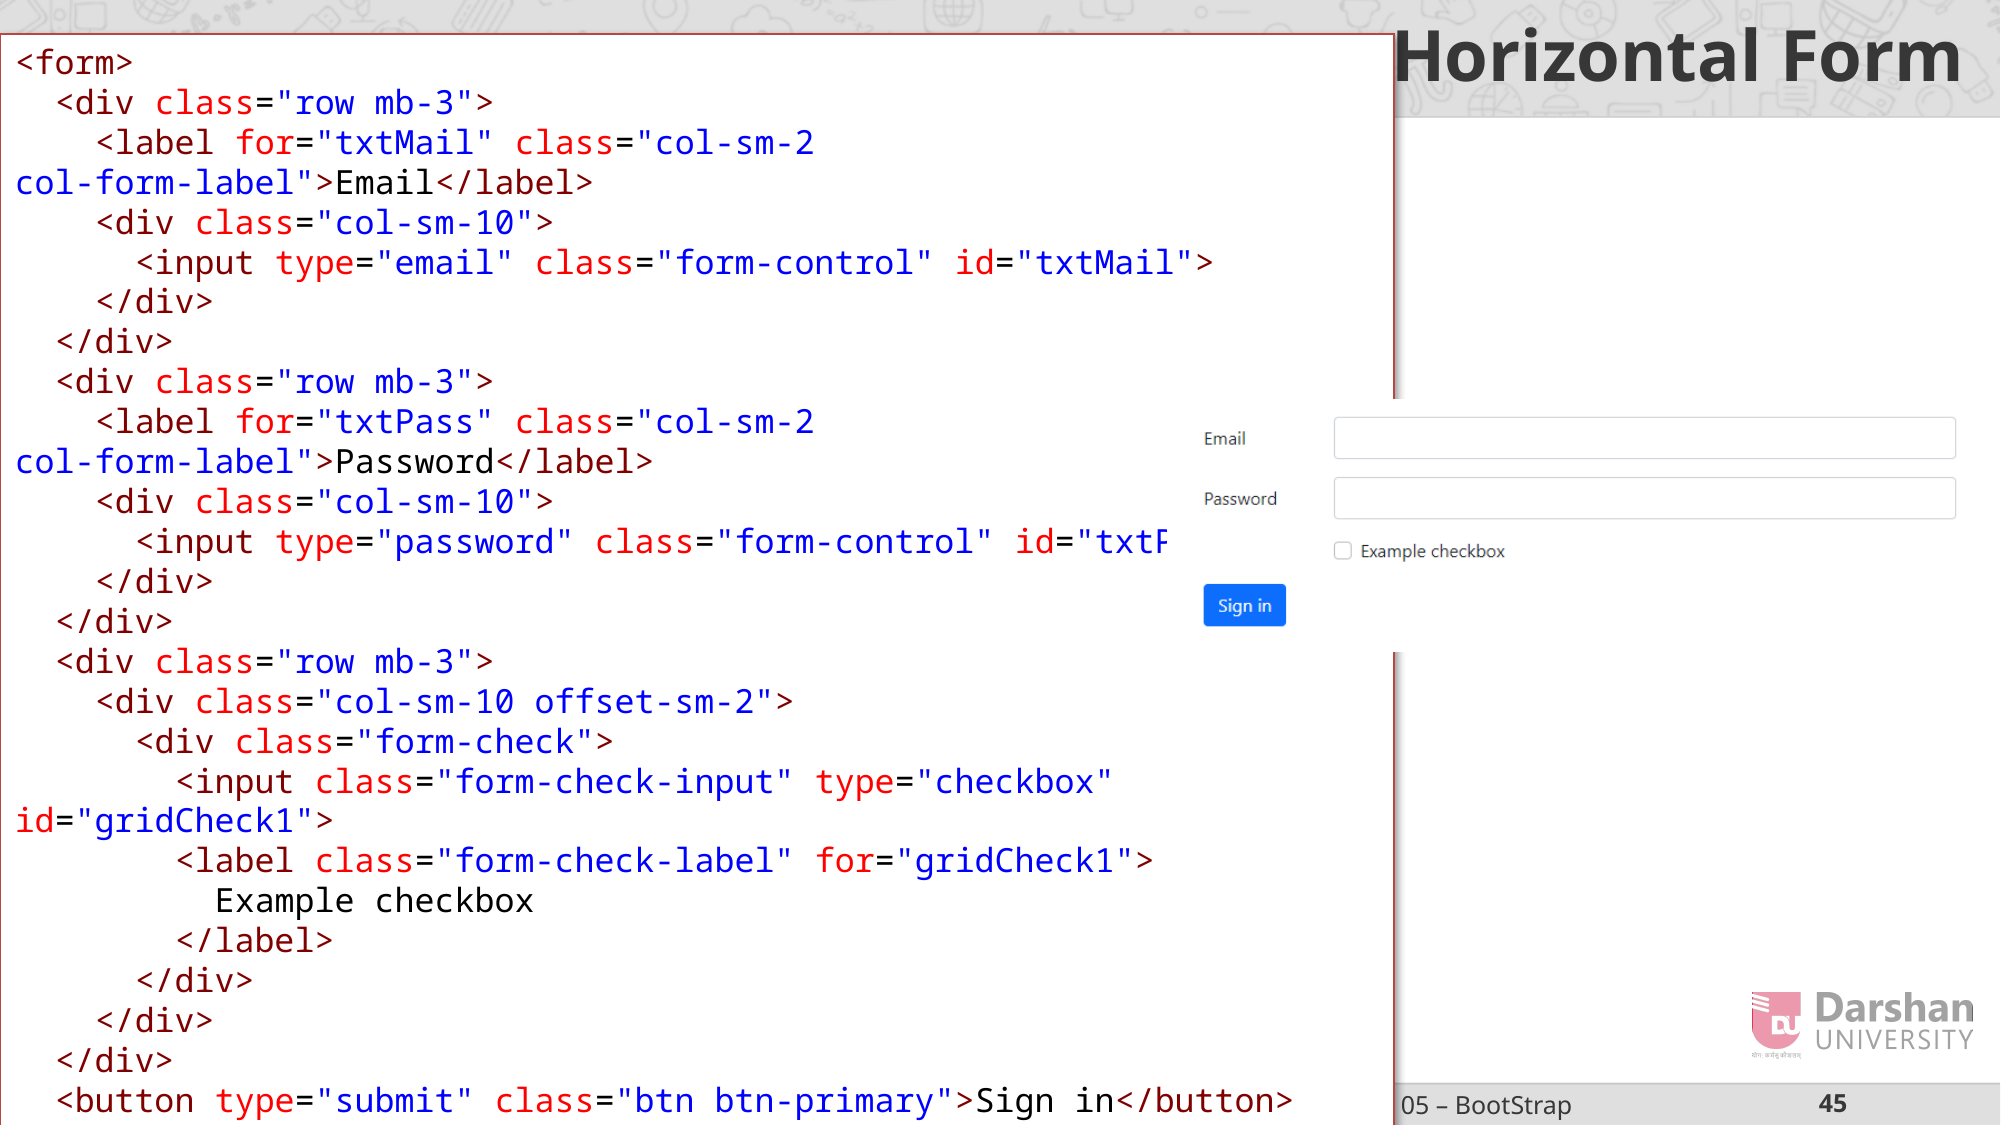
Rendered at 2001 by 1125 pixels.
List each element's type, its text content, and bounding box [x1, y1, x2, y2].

title Horizontal Form [0, 0, 2000, 117]
picture [1167, 399, 1993, 652]
table_cell Set the left and right padding of an element. [1752, 992, 1973, 1059]
text_box <form> <div class="row mb-3"> <label for="txtMail" class="col-sm-2 col-form-label">Email</label> <div class="col-sm-10"> <input type="email" class="form-control" id="txtMail"> </div> </div> <div class="row mb-3"> <label for="txtPass" class="col-sm-2 col-form-label">Password</label> <div class="col-sm-10"> <input type="password" class="form-control" id="txtPass"> </div> </div> <div class="row mb-3"> <div class="col-sm-10 offset-sm-2"> <div class="form-check"> <input class="form-check-input" type="checkbox" id="gridCheck1"> <label class="form-check-label" for="gridCheck1"> Example checkbox </label> </div> </div> </div> <button type="submit" class="btn btn-primary">Sign in</button> </form> [0, 33, 1395, 1125]
